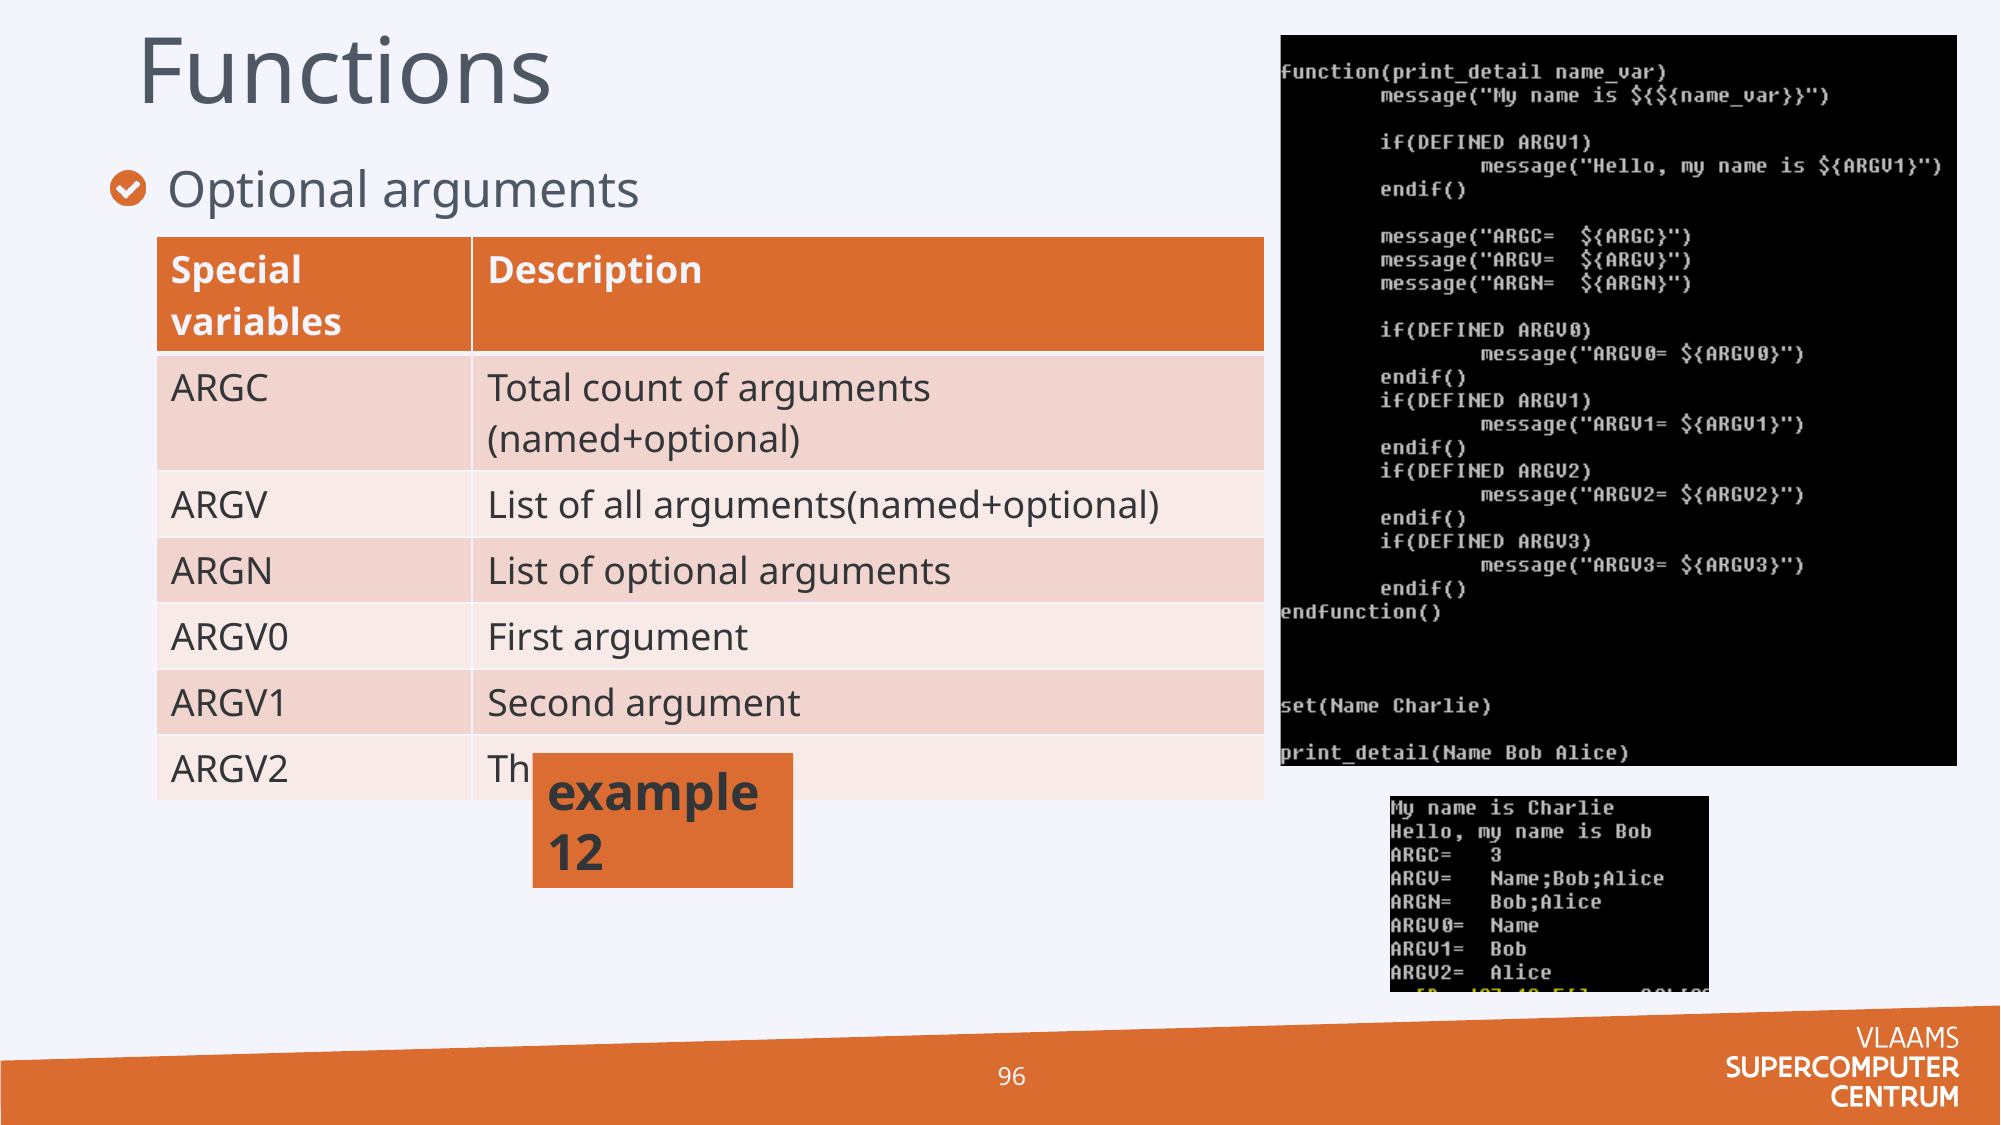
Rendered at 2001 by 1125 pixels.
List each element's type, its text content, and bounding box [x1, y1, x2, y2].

table_cell Second argument [473, 670, 1264, 734]
list Optional arguments [45, 164, 1934, 1041]
table_cell ARGN [157, 538, 471, 602]
table_cell List of all arguments(named+optional) [473, 472, 1264, 536]
table_cell ARGV0 [157, 604, 471, 668]
picture [1280, 35, 1957, 766]
table_header Special variables [157, 237, 471, 351]
table_cell ARGV1 [157, 670, 471, 734]
table_cell First argument [473, 604, 1264, 668]
picture [1725, 1021, 1960, 1117]
slide_number 96 [958, 1047, 1042, 1108]
table_cell ARGV [157, 472, 471, 536]
table_cell ARGV2 [157, 736, 471, 800]
table_cell Third argument [473, 736, 1264, 800]
table_cell List of optional arguments [473, 538, 1264, 602]
picture [1390, 796, 1709, 993]
table_header Description [473, 237, 1264, 351]
picture [110, 170, 146, 206]
title Functions [121, 0, 1847, 148]
table_cell Total count of arguments (named+optional) [473, 356, 1264, 470]
text_box example12 [532, 753, 794, 888]
table_cell ARGC [157, 356, 471, 470]
